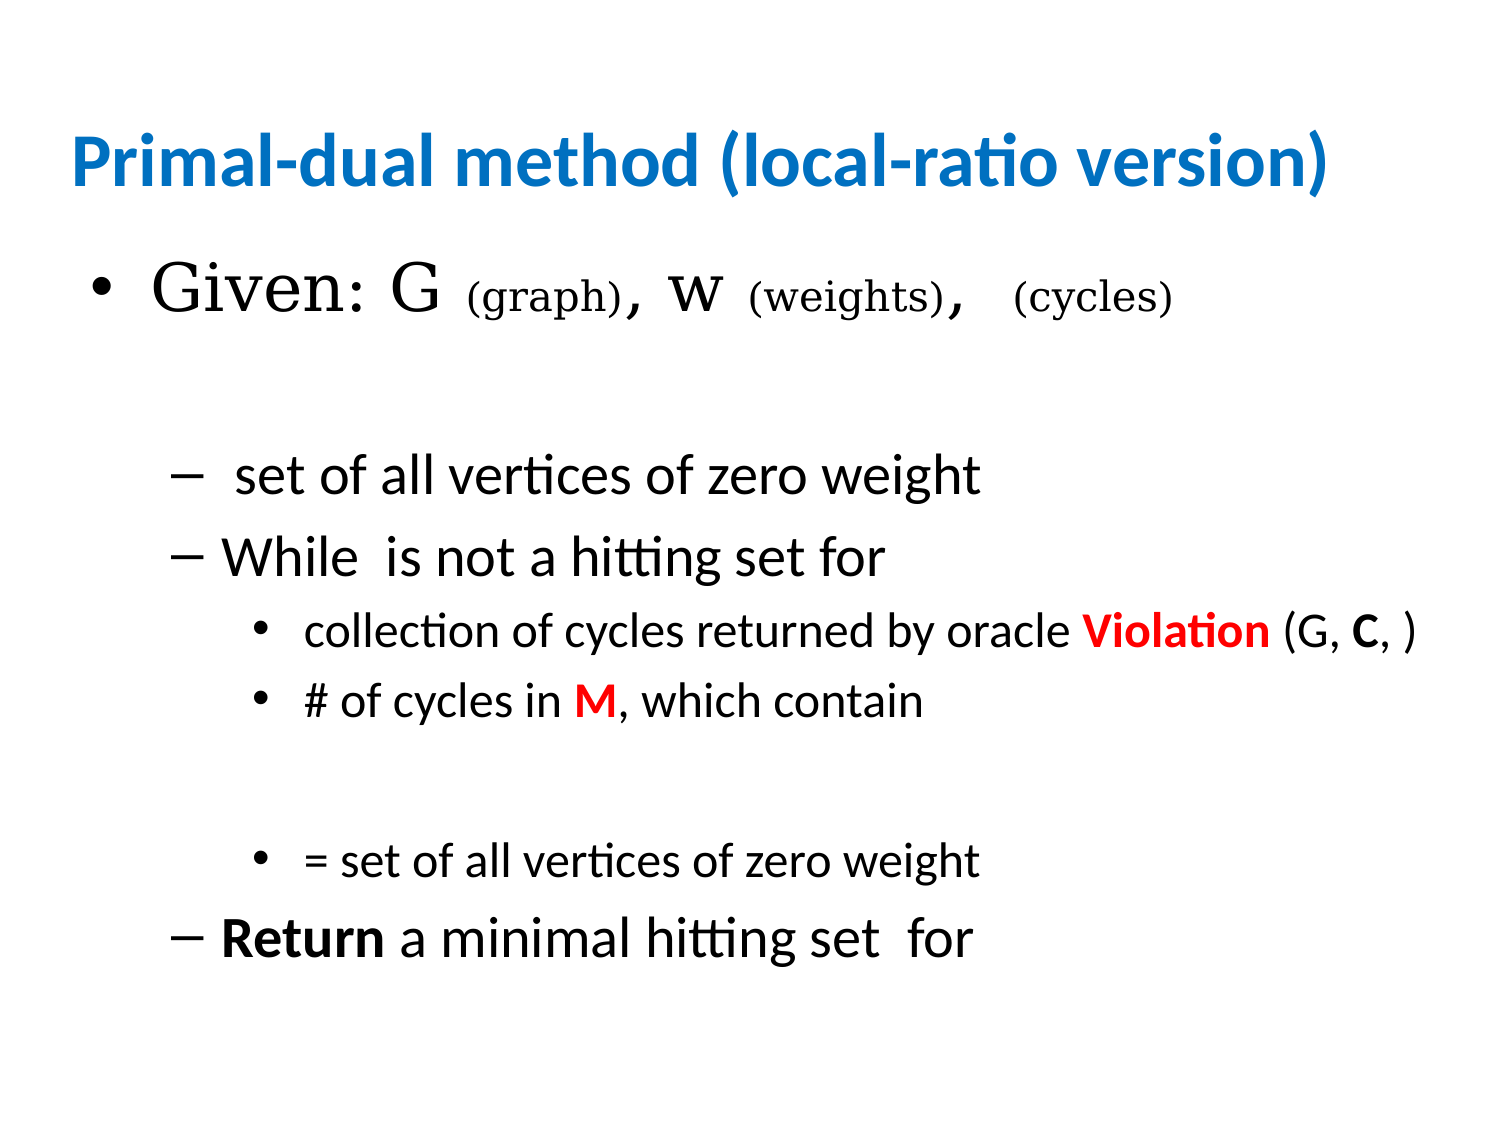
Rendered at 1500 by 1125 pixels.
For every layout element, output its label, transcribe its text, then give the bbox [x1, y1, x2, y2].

title Primal-dual method (local-ratio version) [37, 62, 1475, 250]
